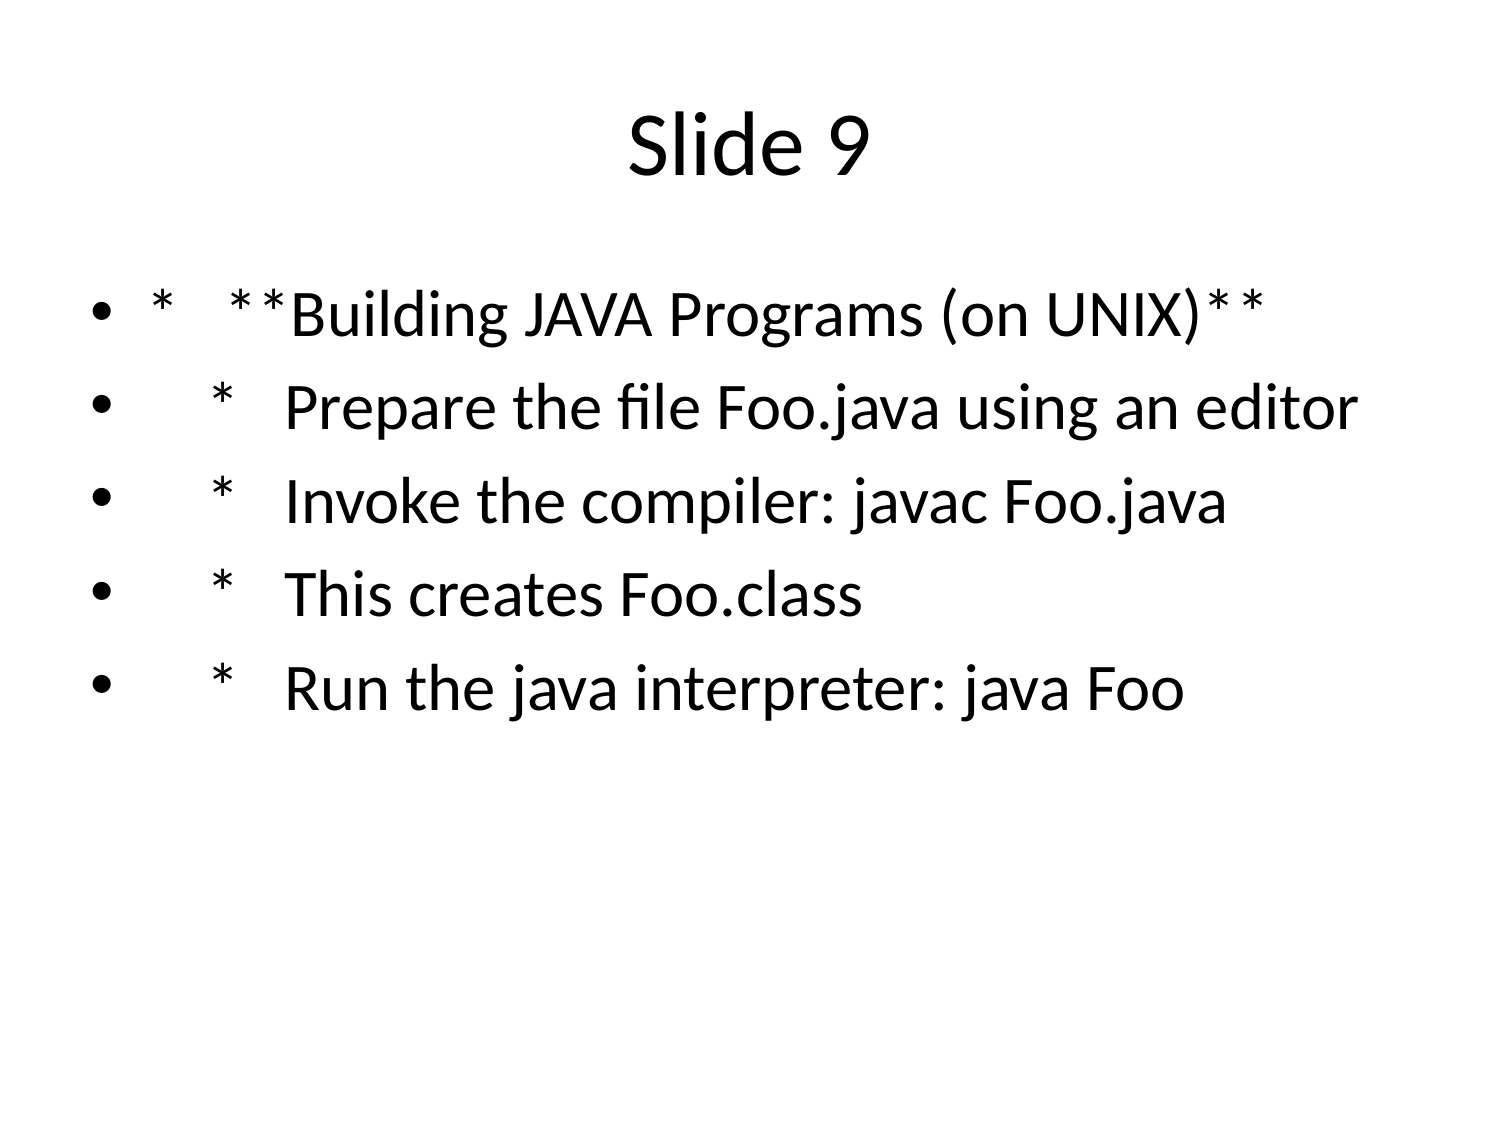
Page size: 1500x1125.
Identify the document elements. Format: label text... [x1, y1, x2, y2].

title Slide 9 [75, 45, 1425, 233]
list * **Building JAVA Programs (on UNIX)** * Prepare the file Foo.java using an editor * Invoke the compiler: javac Foo.java * This creates Foo.class * Run the java interpreter: java Foo [75, 262, 1425, 1005]
